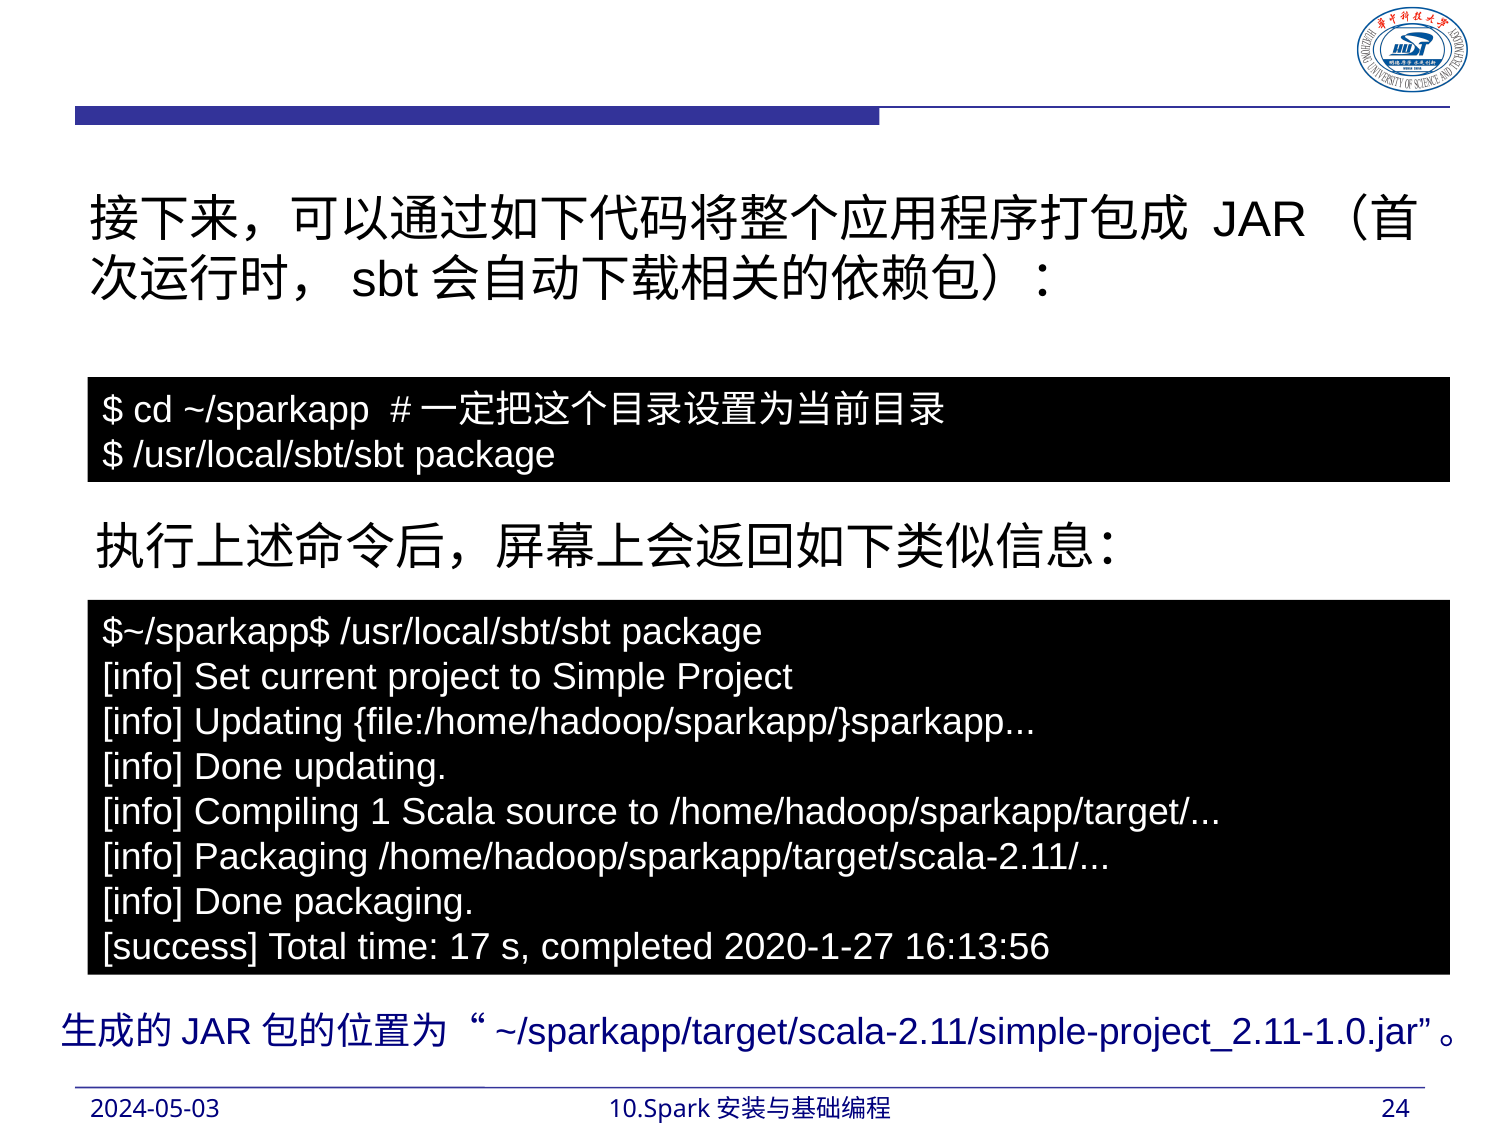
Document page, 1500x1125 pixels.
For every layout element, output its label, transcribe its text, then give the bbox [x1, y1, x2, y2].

text_box $ cd ~/sparkapp #一定把这个目录设置为当前目录 $ /usr/local/sbt/sbt package [87, 377, 1450, 482]
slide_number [75, 1084, 400, 1125]
text_box 接下来，可以通过如下代码将整个应用程序打包成 JAR（首次运行时，sbt会自动下载相关的依赖包）： [74, 179, 1463, 314]
text_box $~/sparkapp$ /usr/local/sbt/sbt package [info] Set current project to Simple Project [info] Updating {file:/home/hadoop/sparkapp/}sparkapp... [info] Done updating. [info] Compiling 1 Scala source to /home/hadoop/sparkapp/target/... [info] Packaging /home/hadoop/sparkapp/target/scala-2.11/... [info] Done packaging. [success] Total time: 17 s, completed 2020-1-27 16:13:56 [87, 599, 1450, 975]
text_box 生成的JAR包的位置为“~/sparkapp/target/scala-2.11/simple-project_2.11-1.0.jar”。 [45, 999, 1493, 1060]
text_box 执行上述命令后，屏幕上会返回如下类似信息： [80, 507, 1161, 582]
footer 10.Spark安装与基础编程 [512, 1084, 988, 1125]
slide_number 24 [1100, 1084, 1425, 1125]
picture [1350, 0, 1475, 99]
